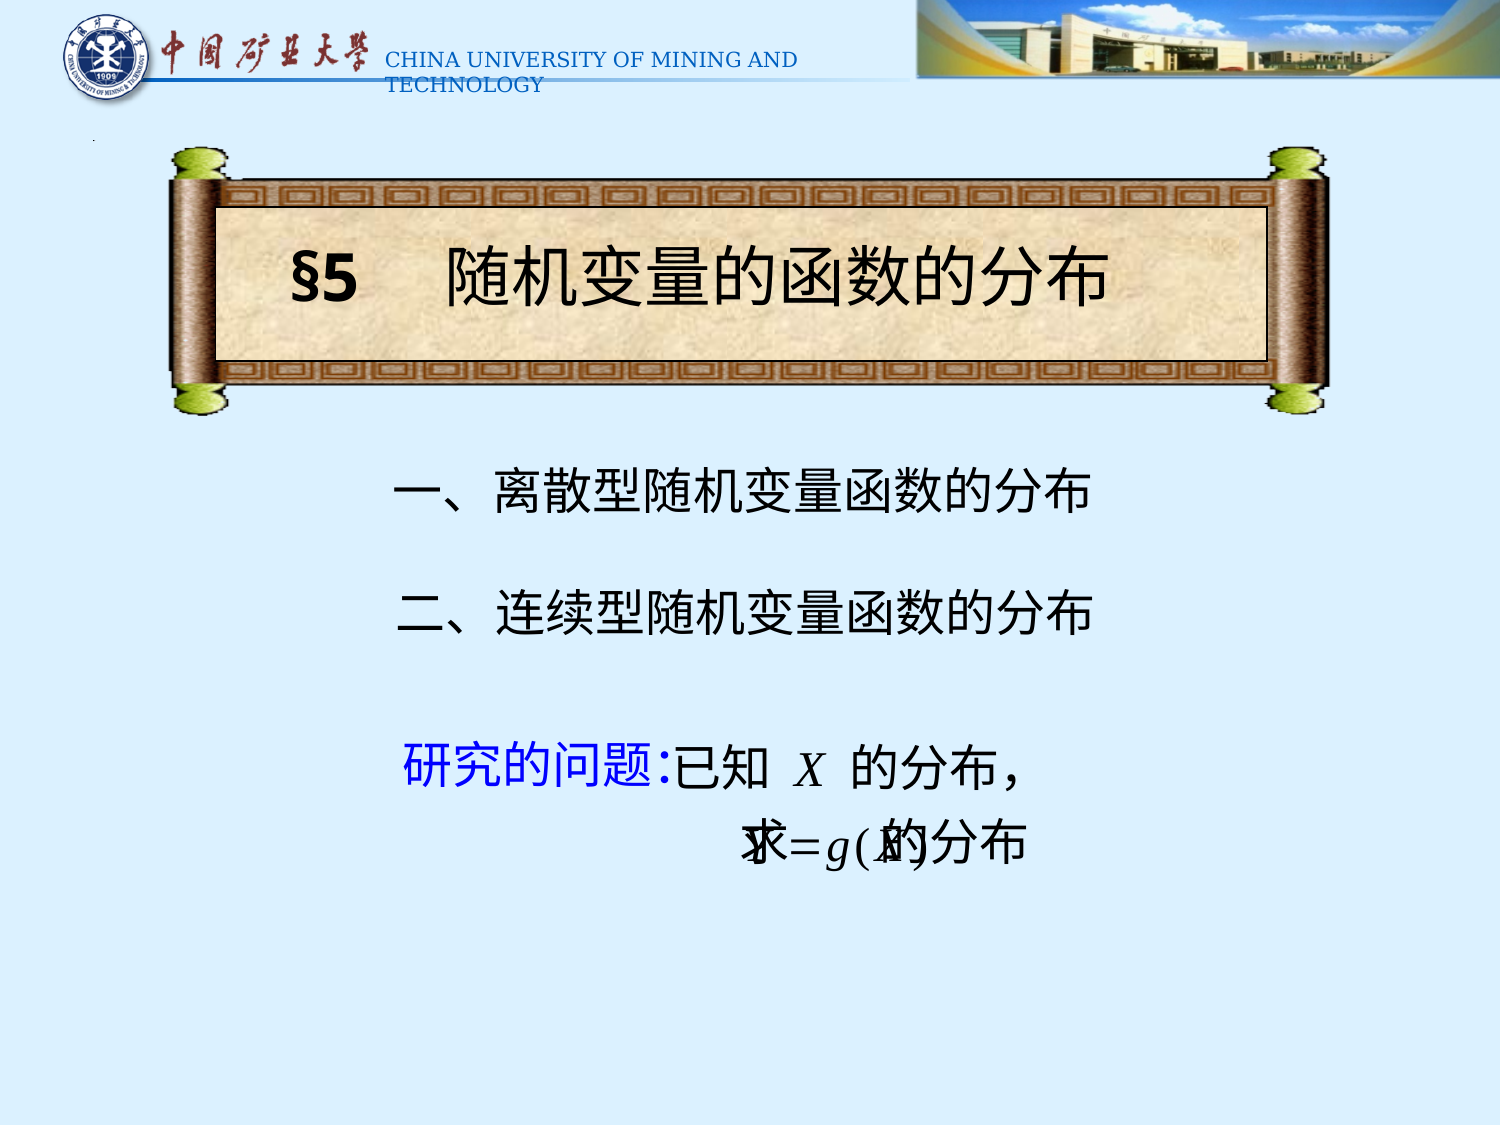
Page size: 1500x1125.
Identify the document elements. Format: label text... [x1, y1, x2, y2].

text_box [667, 802, 1102, 885]
text_box 一、离散型随机变量函数的分布 [378, 451, 1454, 527]
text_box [93, 140, 1407, 428]
picture [59, 10, 160, 111]
text_box 研究的问题： [387, 726, 718, 802]
text_box 已知 X 的分布， [656, 728, 1065, 804]
text_box 二、连续型随机变量函数的分布 [380, 574, 1418, 649]
picture [918, 0, 1500, 77]
